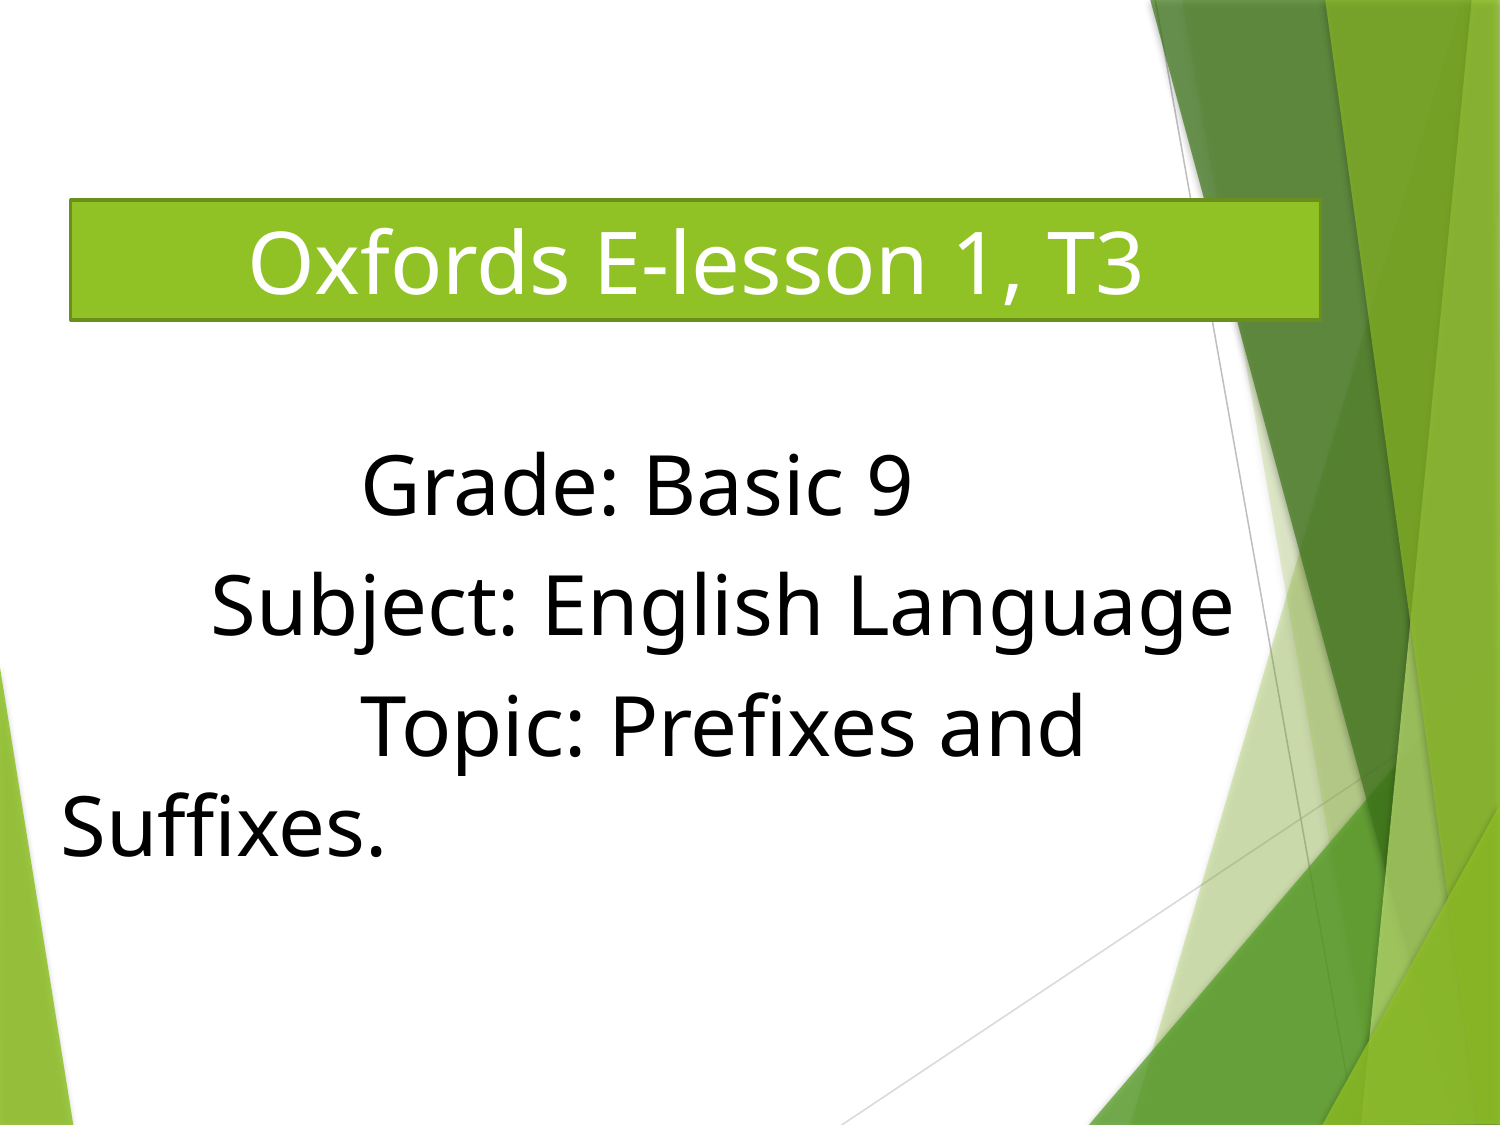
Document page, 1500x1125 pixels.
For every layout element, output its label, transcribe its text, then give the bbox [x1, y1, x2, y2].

list Grade: Basic 9 Subject: English Language Topic: Prefixes and Suffixes. [45, 182, 1322, 941]
